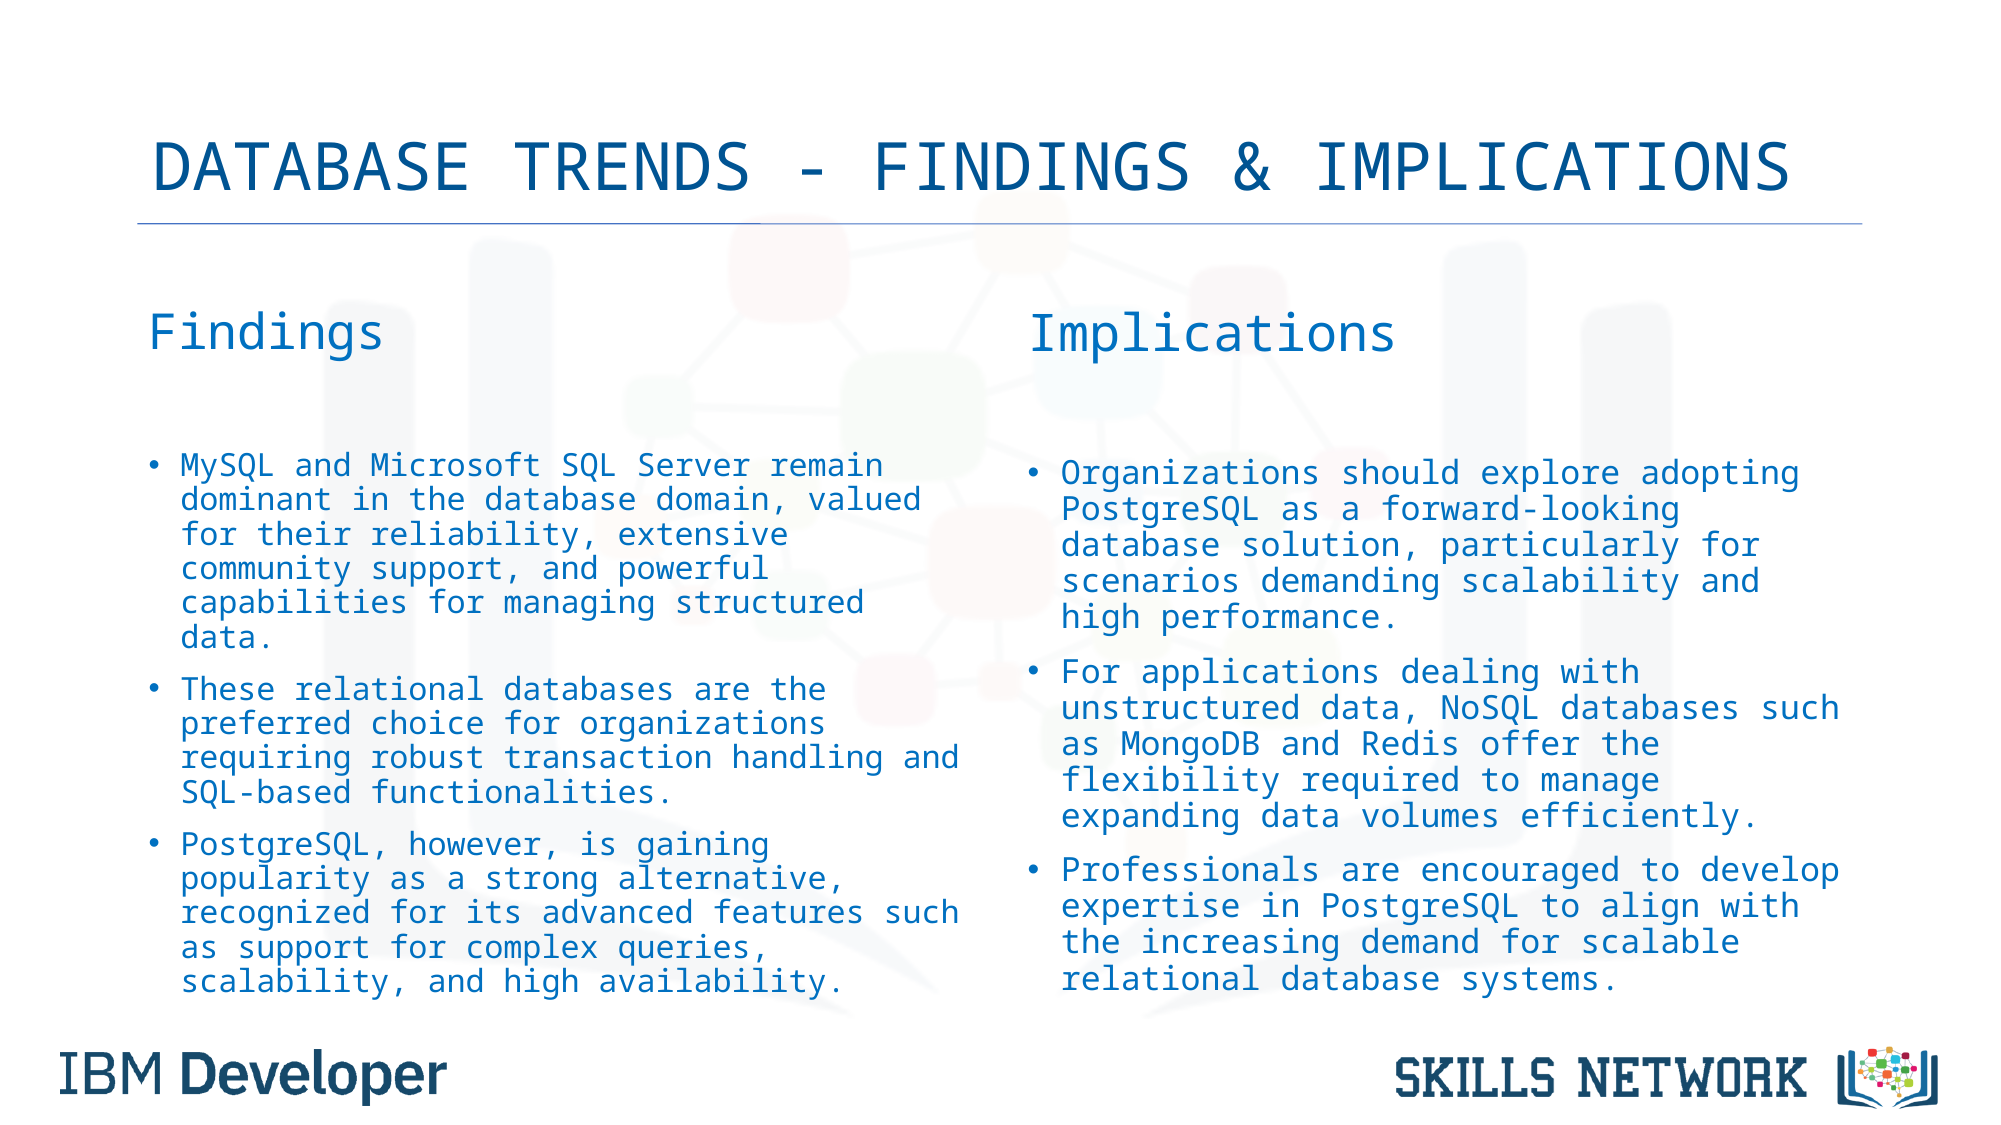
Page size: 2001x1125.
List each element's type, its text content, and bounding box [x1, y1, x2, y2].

picture [55, 1045, 459, 1108]
picture [1390, 1045, 1945, 1111]
list Findings MySQL and Microsoft SQL Server remain dominant in the database domain, valued for their reliability, extensive community support, and powerful capabilities for managing structured data. These relational databases are the preferred choice for organizations requiring robust transaction handling and SQL-based functionalities. PostgreSQL, however, is gaining popularity as a strong alternative, recognized for its advanced features such as support for complex queries, scalability, and high availability. [133, 299, 984, 1014]
title DATABASE TRENDS - FINDINGS & IMPLICATIONS [137, 59, 1863, 278]
list Implications Organizations should explore adopting PostgreSQL as a forward-looking database solution, particularly for scenarios demanding scalability and high performance. For applications dealing with unstructured data, NoSQL databases such as MongoDB and Redis offer the flexibility required to manage expanding data volumes efficiently. Professionals are encouraged to develop expertise in PostgreSQL to align with the increasing demand for scalable relational database systems. [1012, 299, 1863, 1014]
